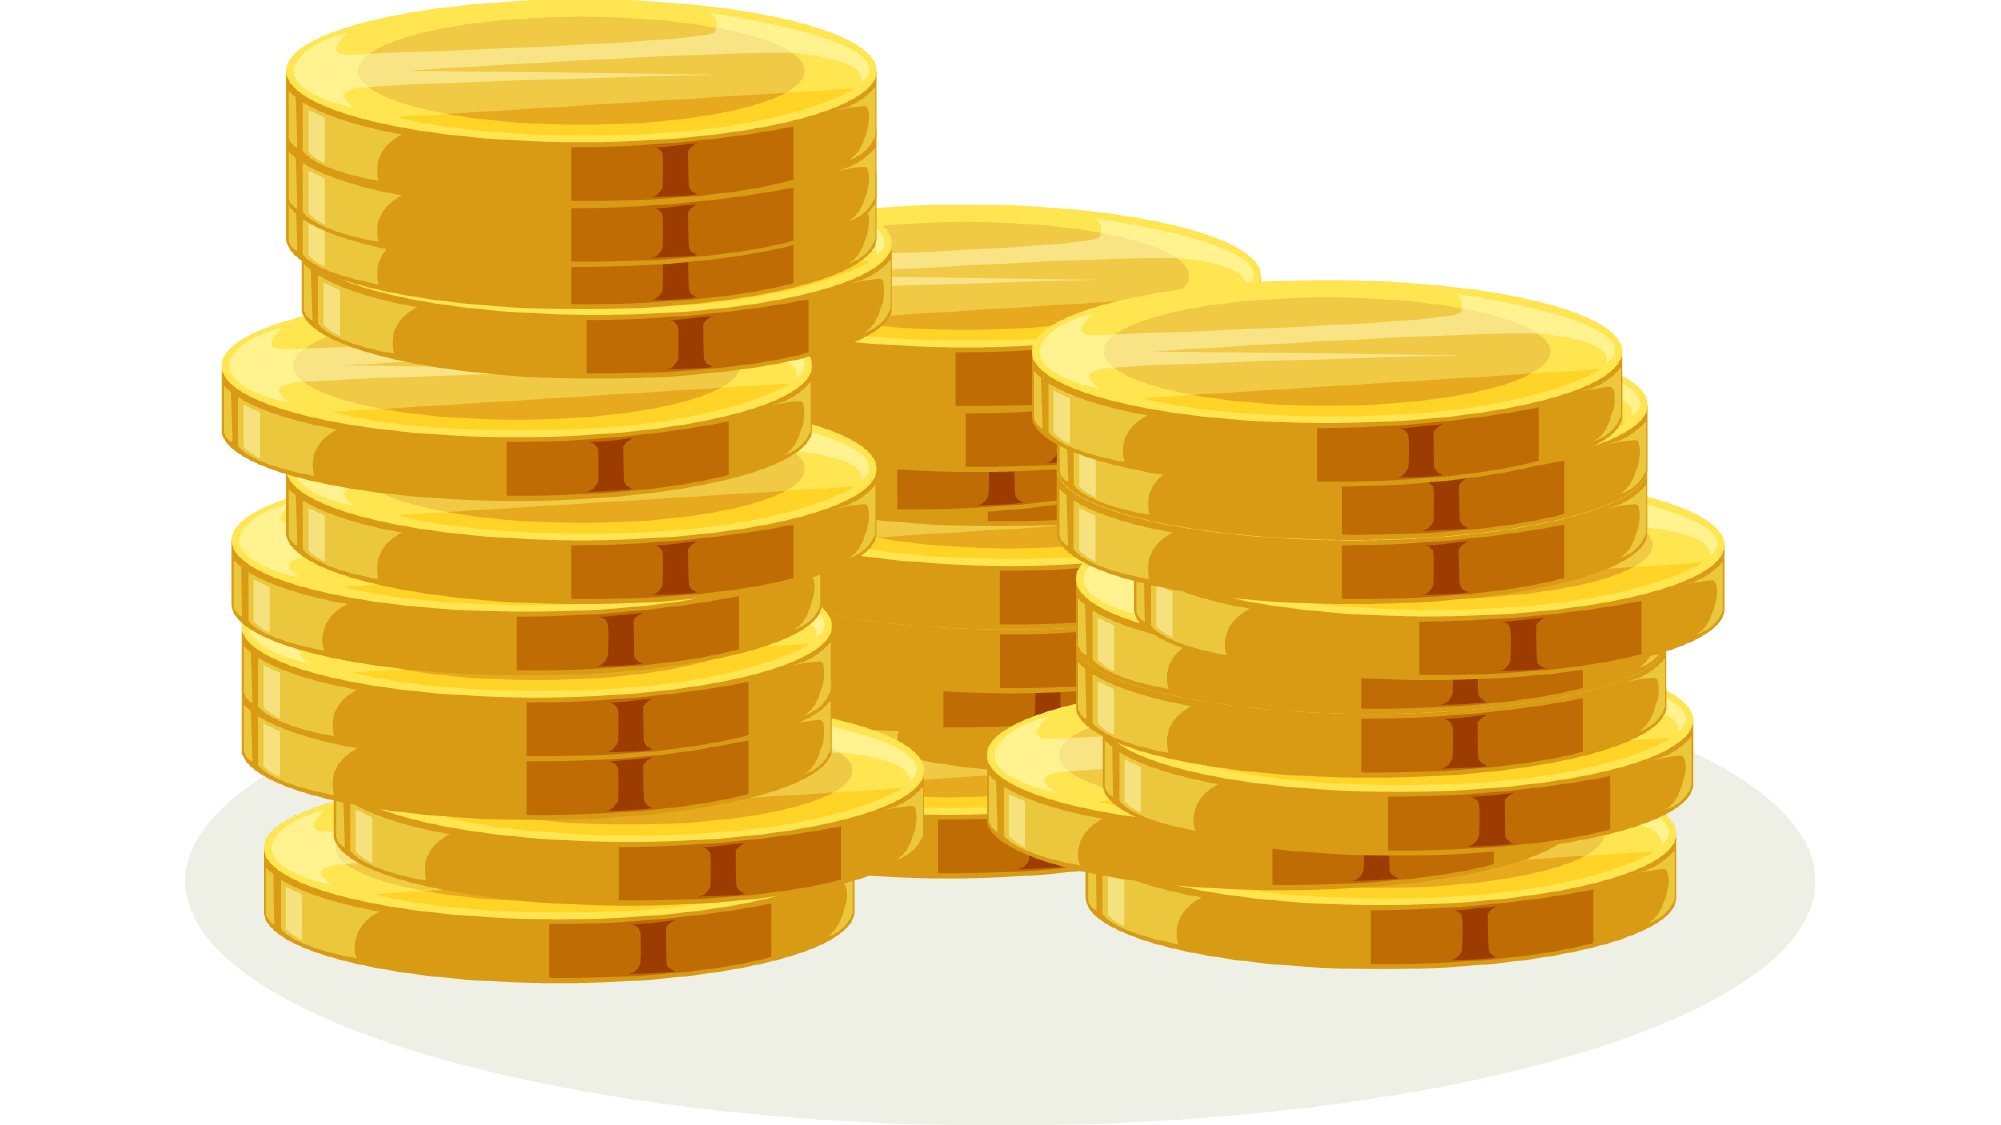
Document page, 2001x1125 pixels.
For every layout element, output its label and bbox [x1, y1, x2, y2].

picture [185, 0, 1815, 1125]
